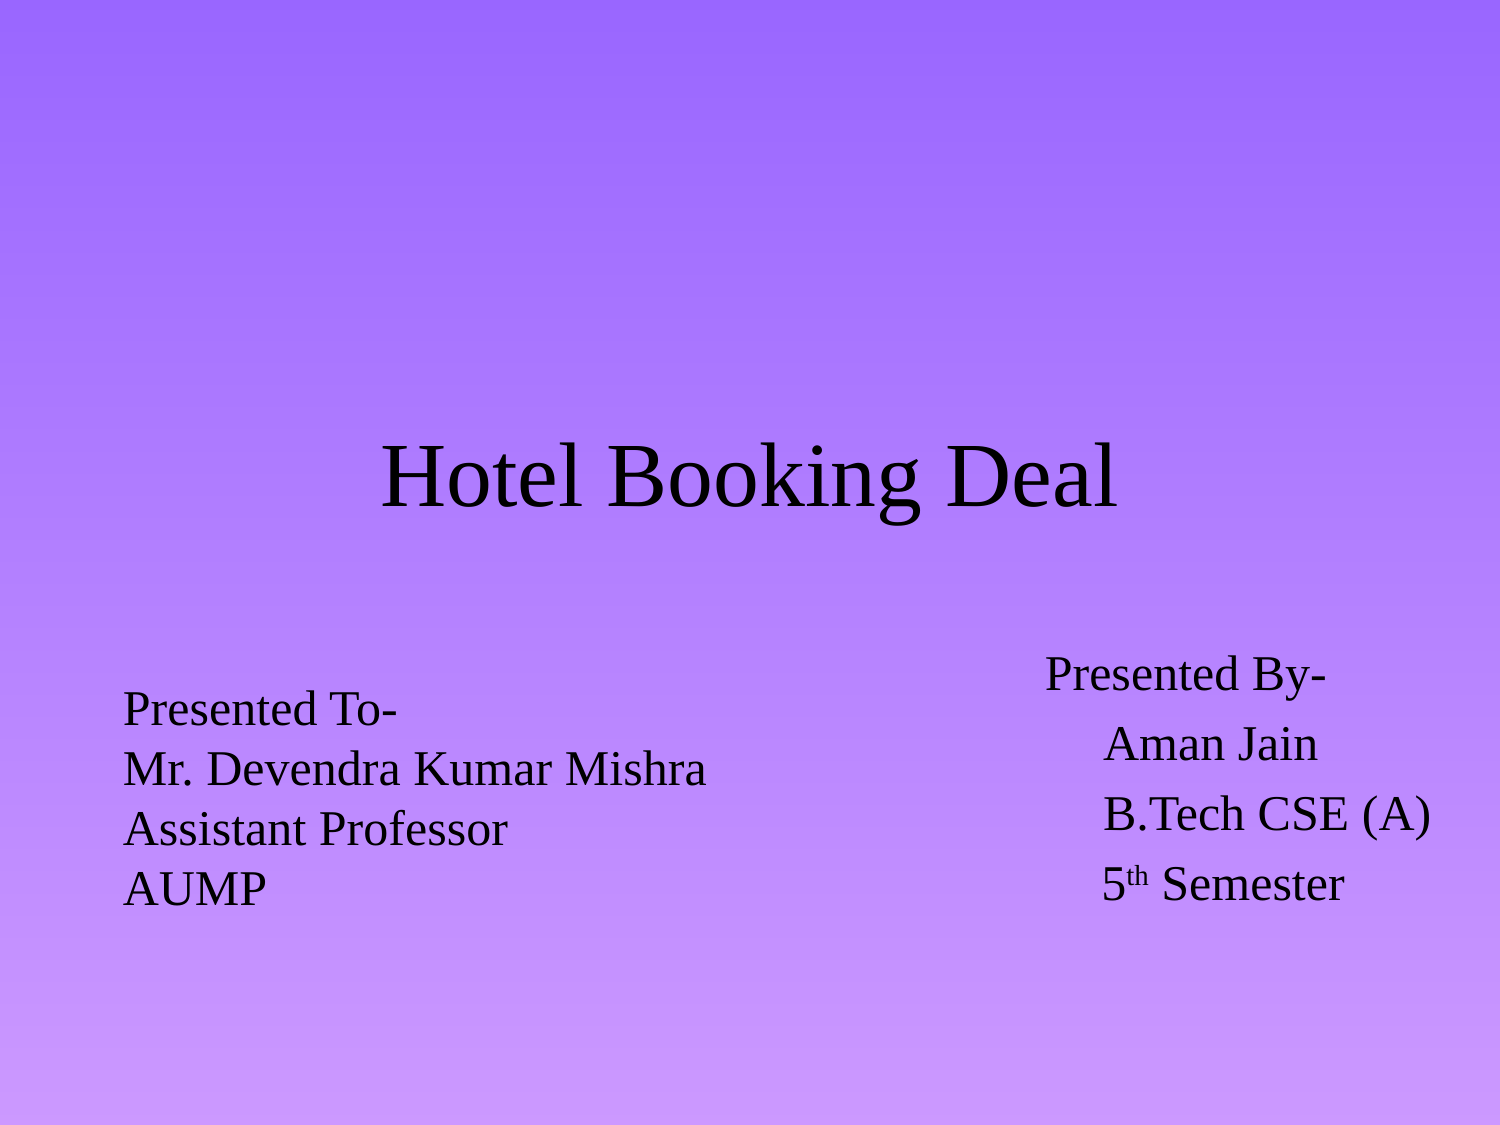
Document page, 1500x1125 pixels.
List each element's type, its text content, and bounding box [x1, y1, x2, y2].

text_box Presented To- Mr. Devendra Kumar Mishra Assistant Professor AUMP [108, 667, 722, 923]
subtitle Presented By- Aman Jain B.Tech CSE (A) 5th Semester [871, 632, 1500, 933]
title Hotel Booking Deal [112, 349, 1388, 591]
